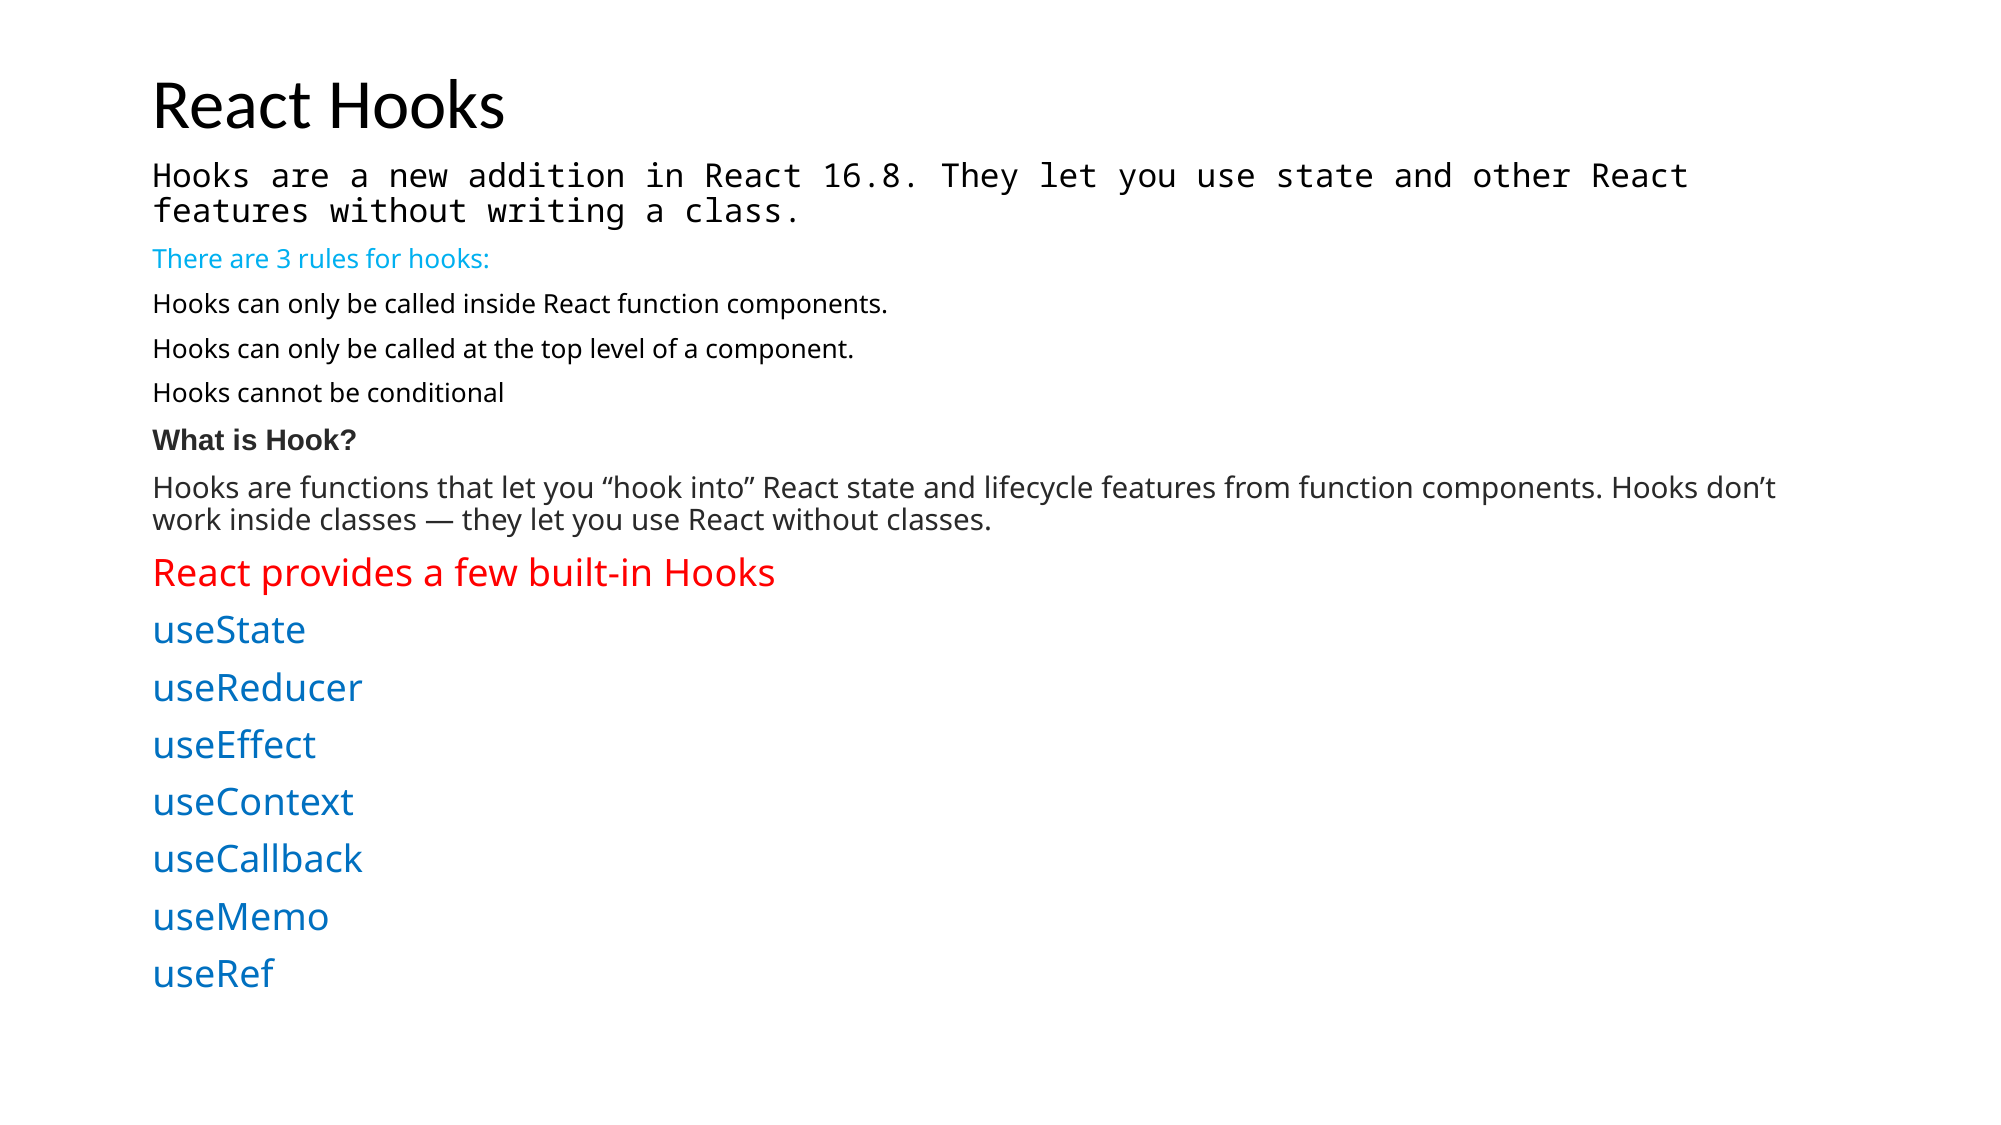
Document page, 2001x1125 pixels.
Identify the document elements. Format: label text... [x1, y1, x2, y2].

list Hooks are a new addition in React 16.8. They let you use state and other React features without writing a class. There are 3 rules for hooks: Hooks can only be called inside React function components. Hooks can only be called at the top level of a component. Hooks cannot be conditional What is Hook? Hooks are functions that let you “hook into” React state and lifecycle features from function components. Hooks don’t work inside classes — they let you use React without classes. React provides a few built-in Hooks useState useReducer useEffect useContext useCallback useMemo useRef [137, 151, 1863, 1014]
title React Hooks [137, 59, 1863, 151]
